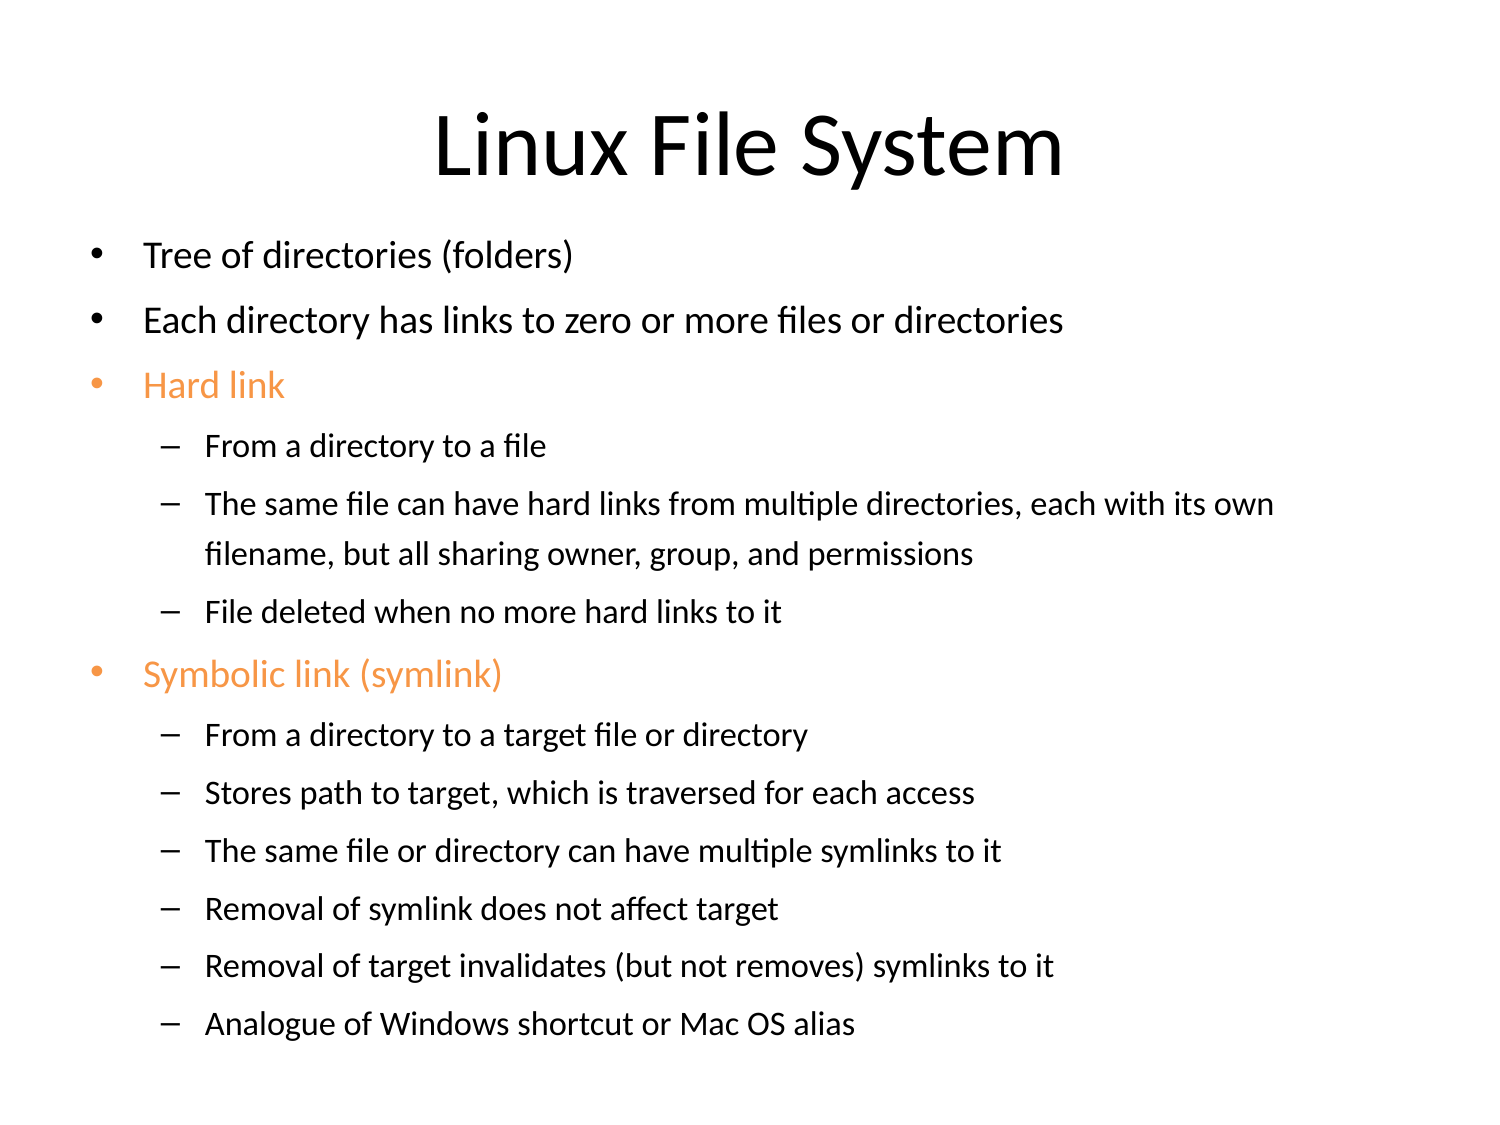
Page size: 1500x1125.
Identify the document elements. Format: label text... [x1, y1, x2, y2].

list Tree of directories (folders) Each directory has links to zero or more files or directories Hard link From a directory to a file The same file can have hard links from multiple directories, each with its own filename, but all sharing owner, group, and permissions File deleted when no more hard links to it Symbolic link (symlink) From a directory to a target file or directory Stores path to target, which is traversed for each access The same file or directory can have multiple symlinks to it Removal of symlink does not affect target Removal of target invalidates (but not removes) symlinks to it Analogue of Windows shortcut or Mac OS alias [75, 212, 1425, 1063]
title Linux File System [75, 45, 1425, 212]
